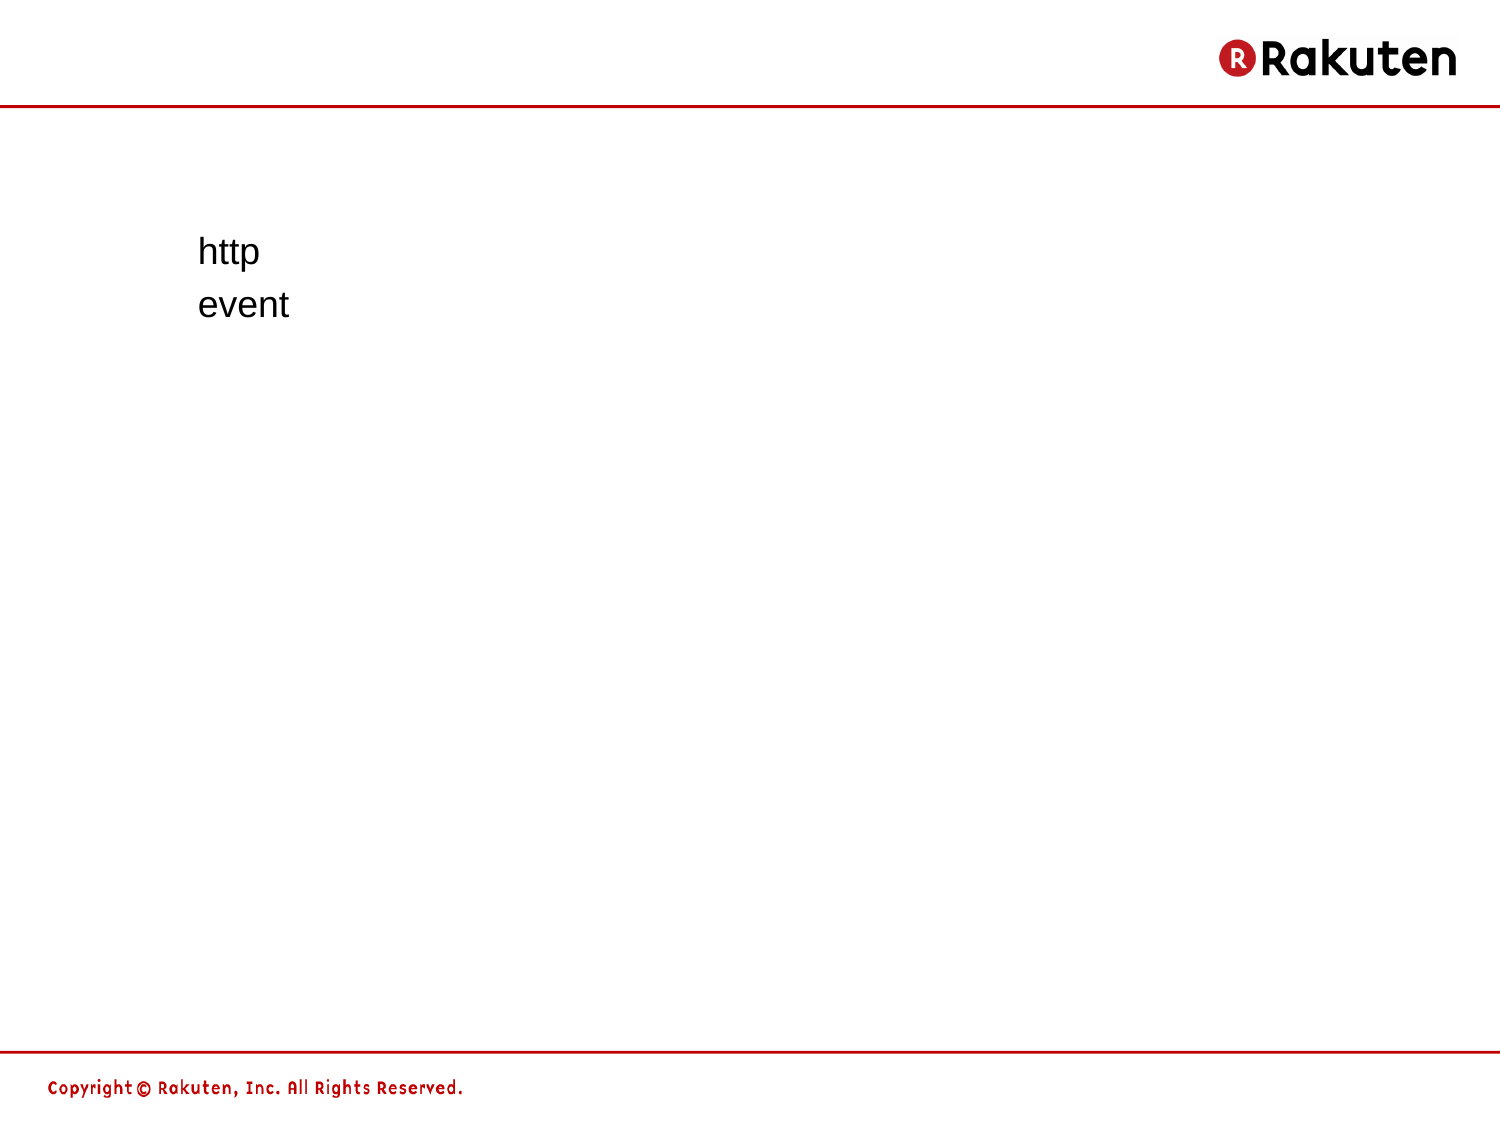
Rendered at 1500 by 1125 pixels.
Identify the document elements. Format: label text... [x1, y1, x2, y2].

list http event [183, 219, 1353, 840]
picture [48, 1079, 462, 1098]
picture [1215, 36, 1459, 79]
